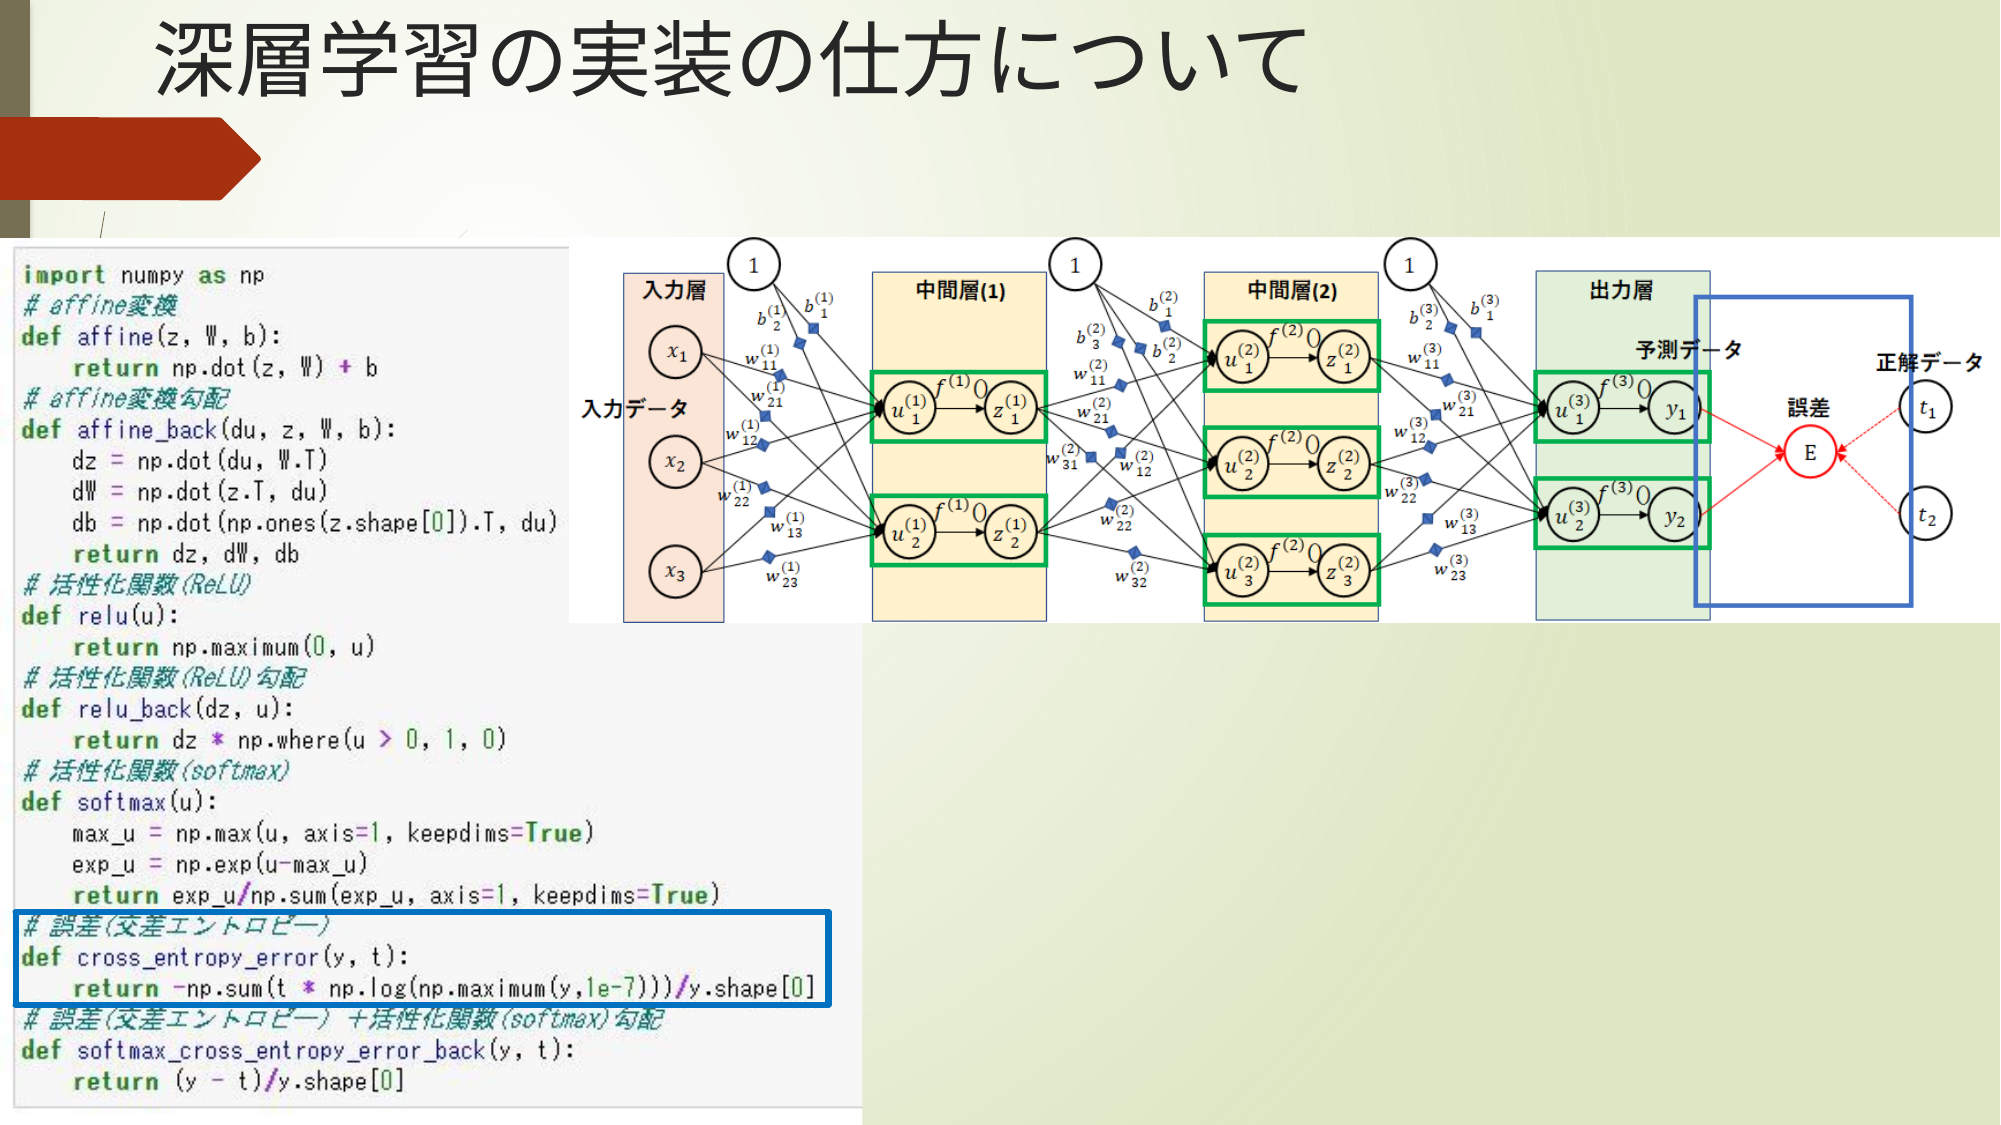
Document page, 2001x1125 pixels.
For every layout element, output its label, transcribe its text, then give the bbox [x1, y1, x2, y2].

title 深層学習の実装の仕方について [137, 0, 1863, 218]
picture [568, 237, 2000, 623]
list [0, 238, 863, 1125]
